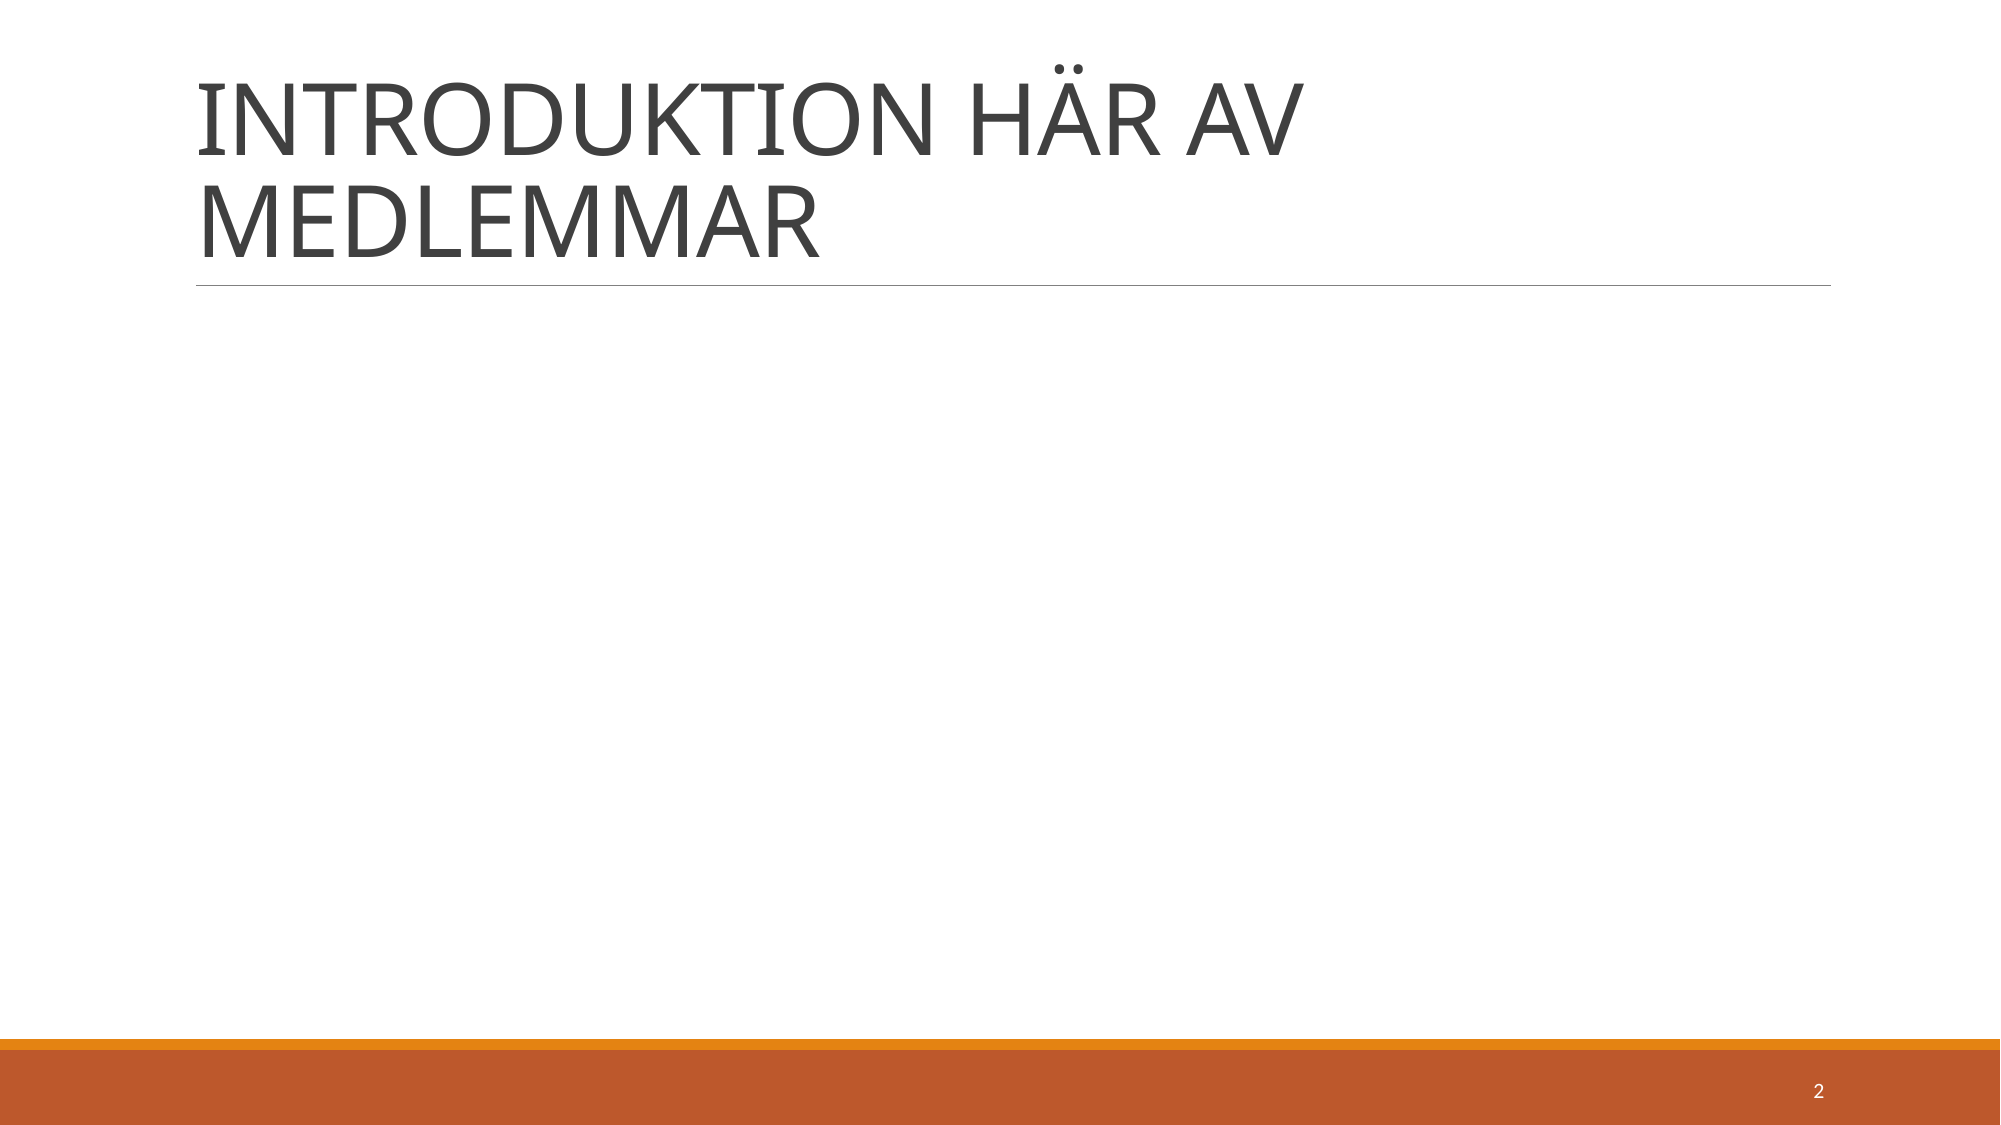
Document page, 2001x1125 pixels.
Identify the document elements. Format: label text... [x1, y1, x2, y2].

title INTRODUKTION HÄR AV MEDLEMMAR [180, 47, 1830, 285]
slide_number 2 [1624, 1059, 1840, 1120]
